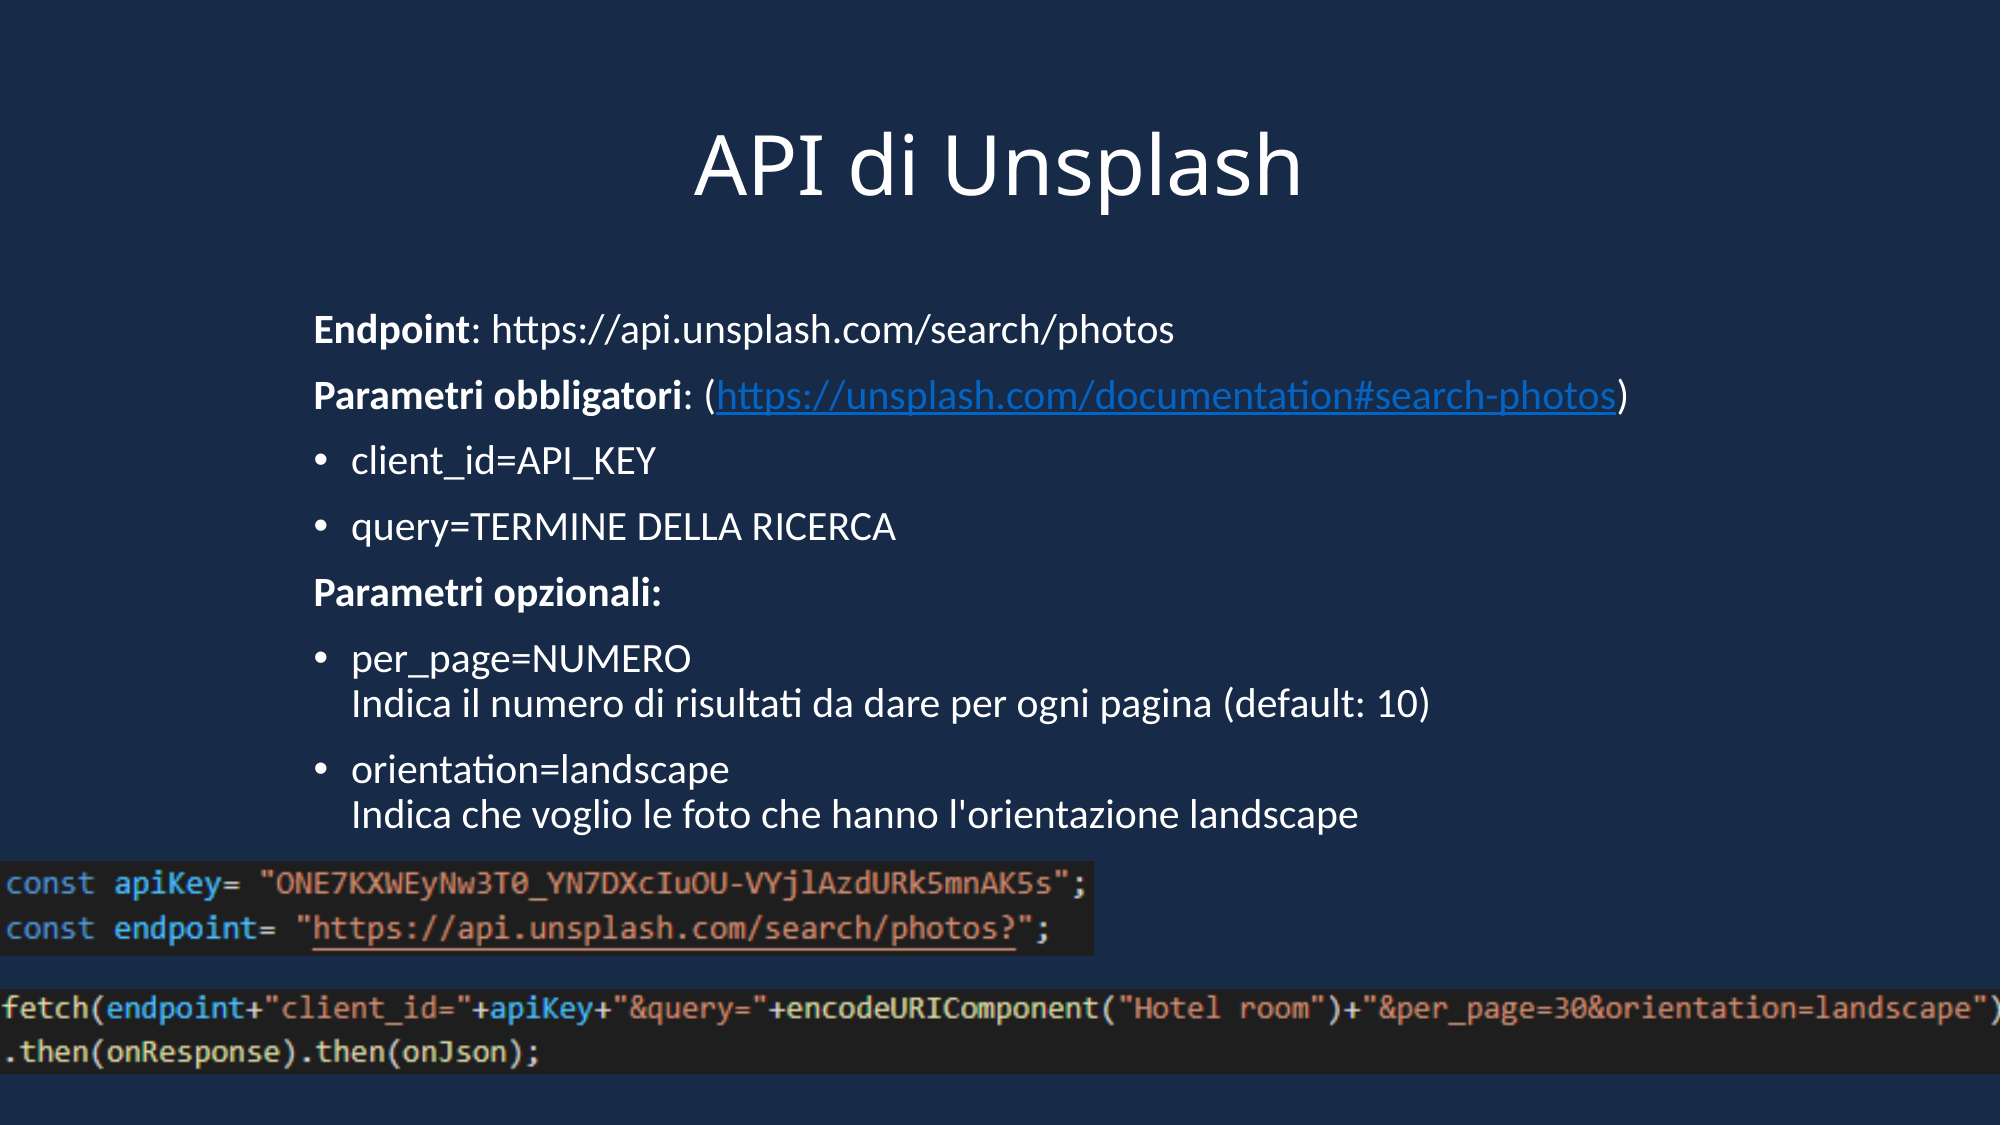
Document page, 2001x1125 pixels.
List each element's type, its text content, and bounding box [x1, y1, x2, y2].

list Endpoint: https://api.unsplash.com/search/photos Parametri obbligatori: (https://unsplash.com/documentation#search-photos) client_id=API_KEY query=TERMINE DELLA RICERCA Parametri opzionali: per_page=NUMERO Indica il numero di risultati da dare per ogni pagina (default: 10) orientation=landscape Indica che voglio le foto che hanno l'orientazione landscape [298, 283, 1701, 862]
title API di Unsplash [0, 1, 2000, 222]
picture [0, 861, 1094, 956]
picture [0, 989, 2000, 1074]
